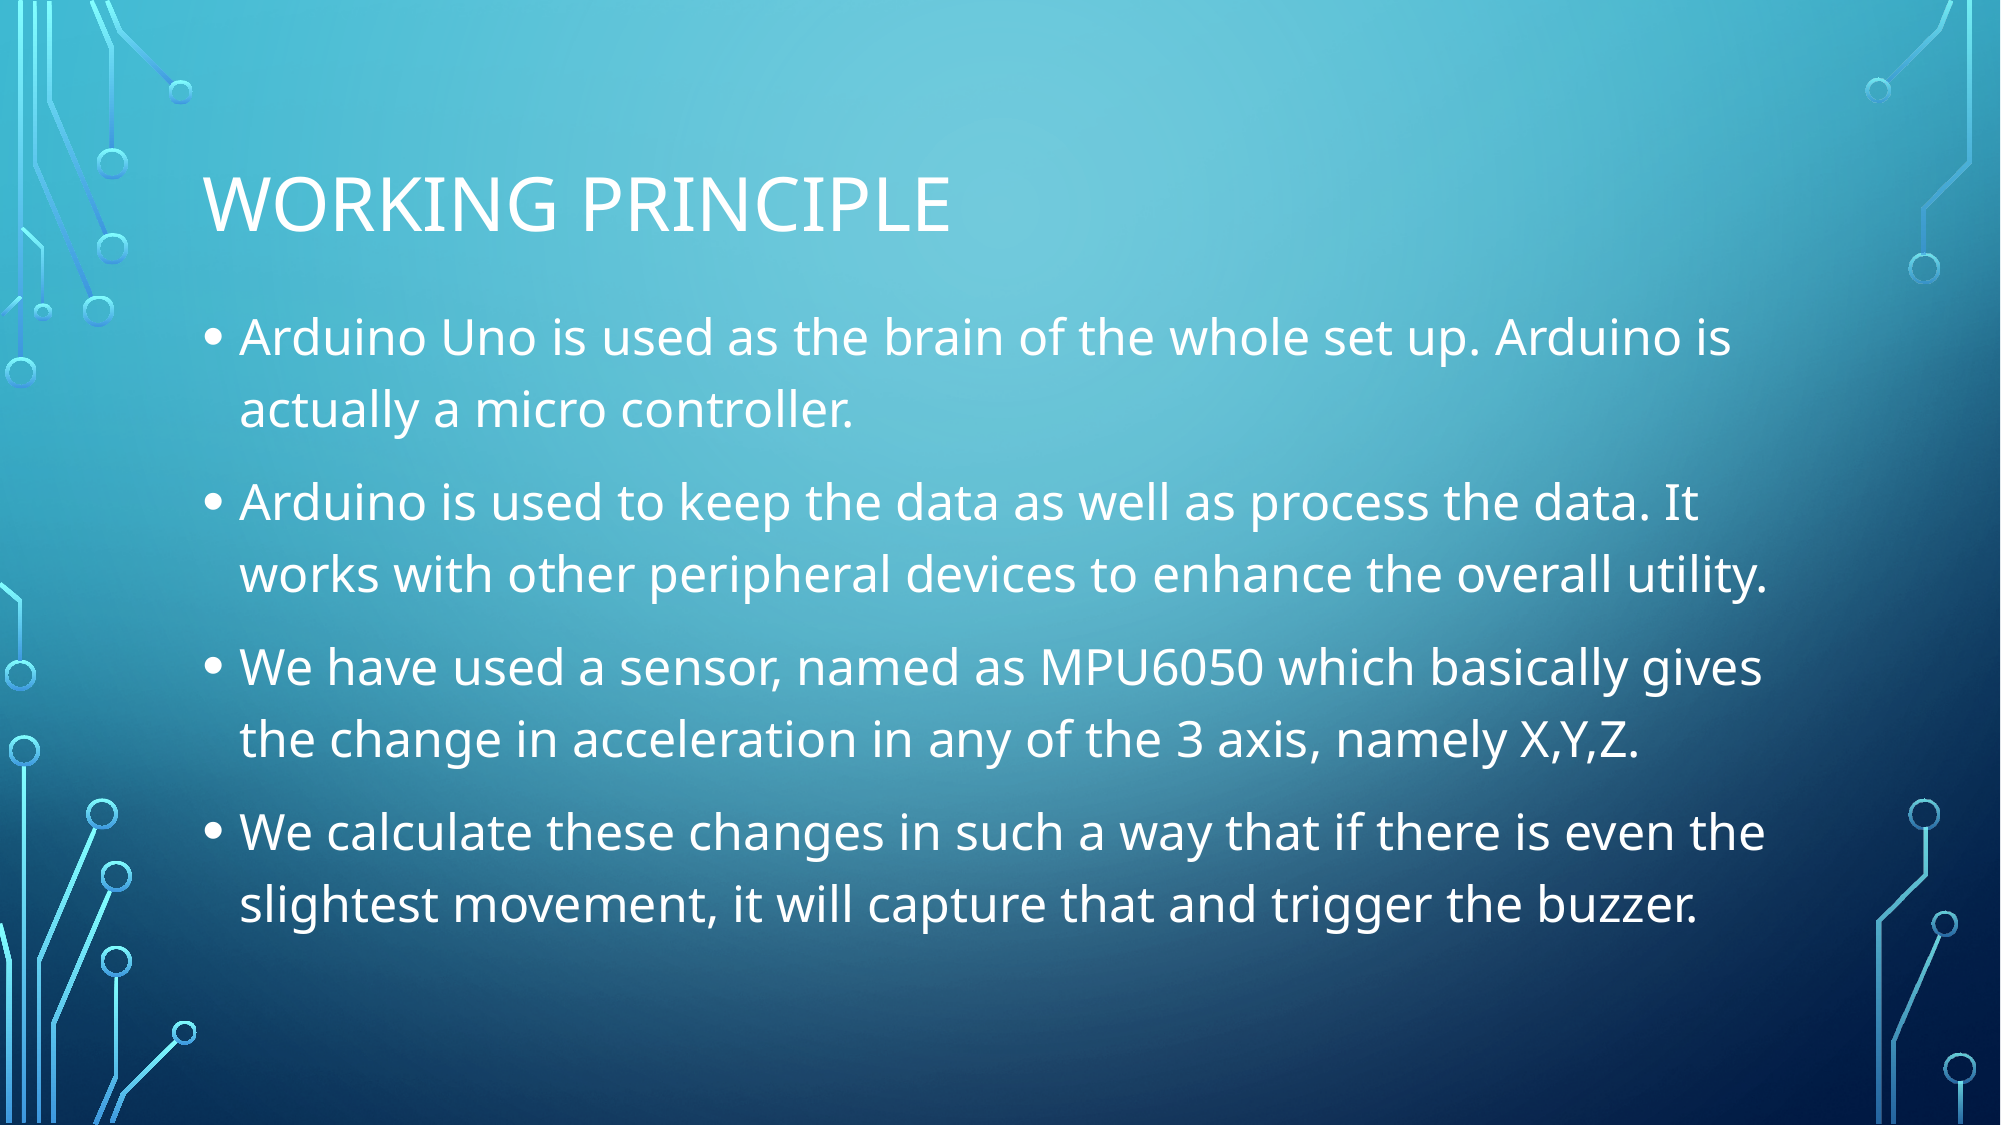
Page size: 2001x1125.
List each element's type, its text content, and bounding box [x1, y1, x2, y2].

title Working principle [187, 101, 1813, 286]
list Arduino Uno is used as the brain of the whole set up. Arduino is actually a micro controller. Arduino is used to keep the data as well as process the data. It works with other peripheral devices to enhance the overall utility. We have used a sensor, named as MPU6050 which basically gives the change in acceleration in any of the 3 axis, namely X,Y,Z. We calculate these changes in such a way that if there is even the slightest movement, it will capture that and trigger the buzzer. [187, 286, 1813, 950]
